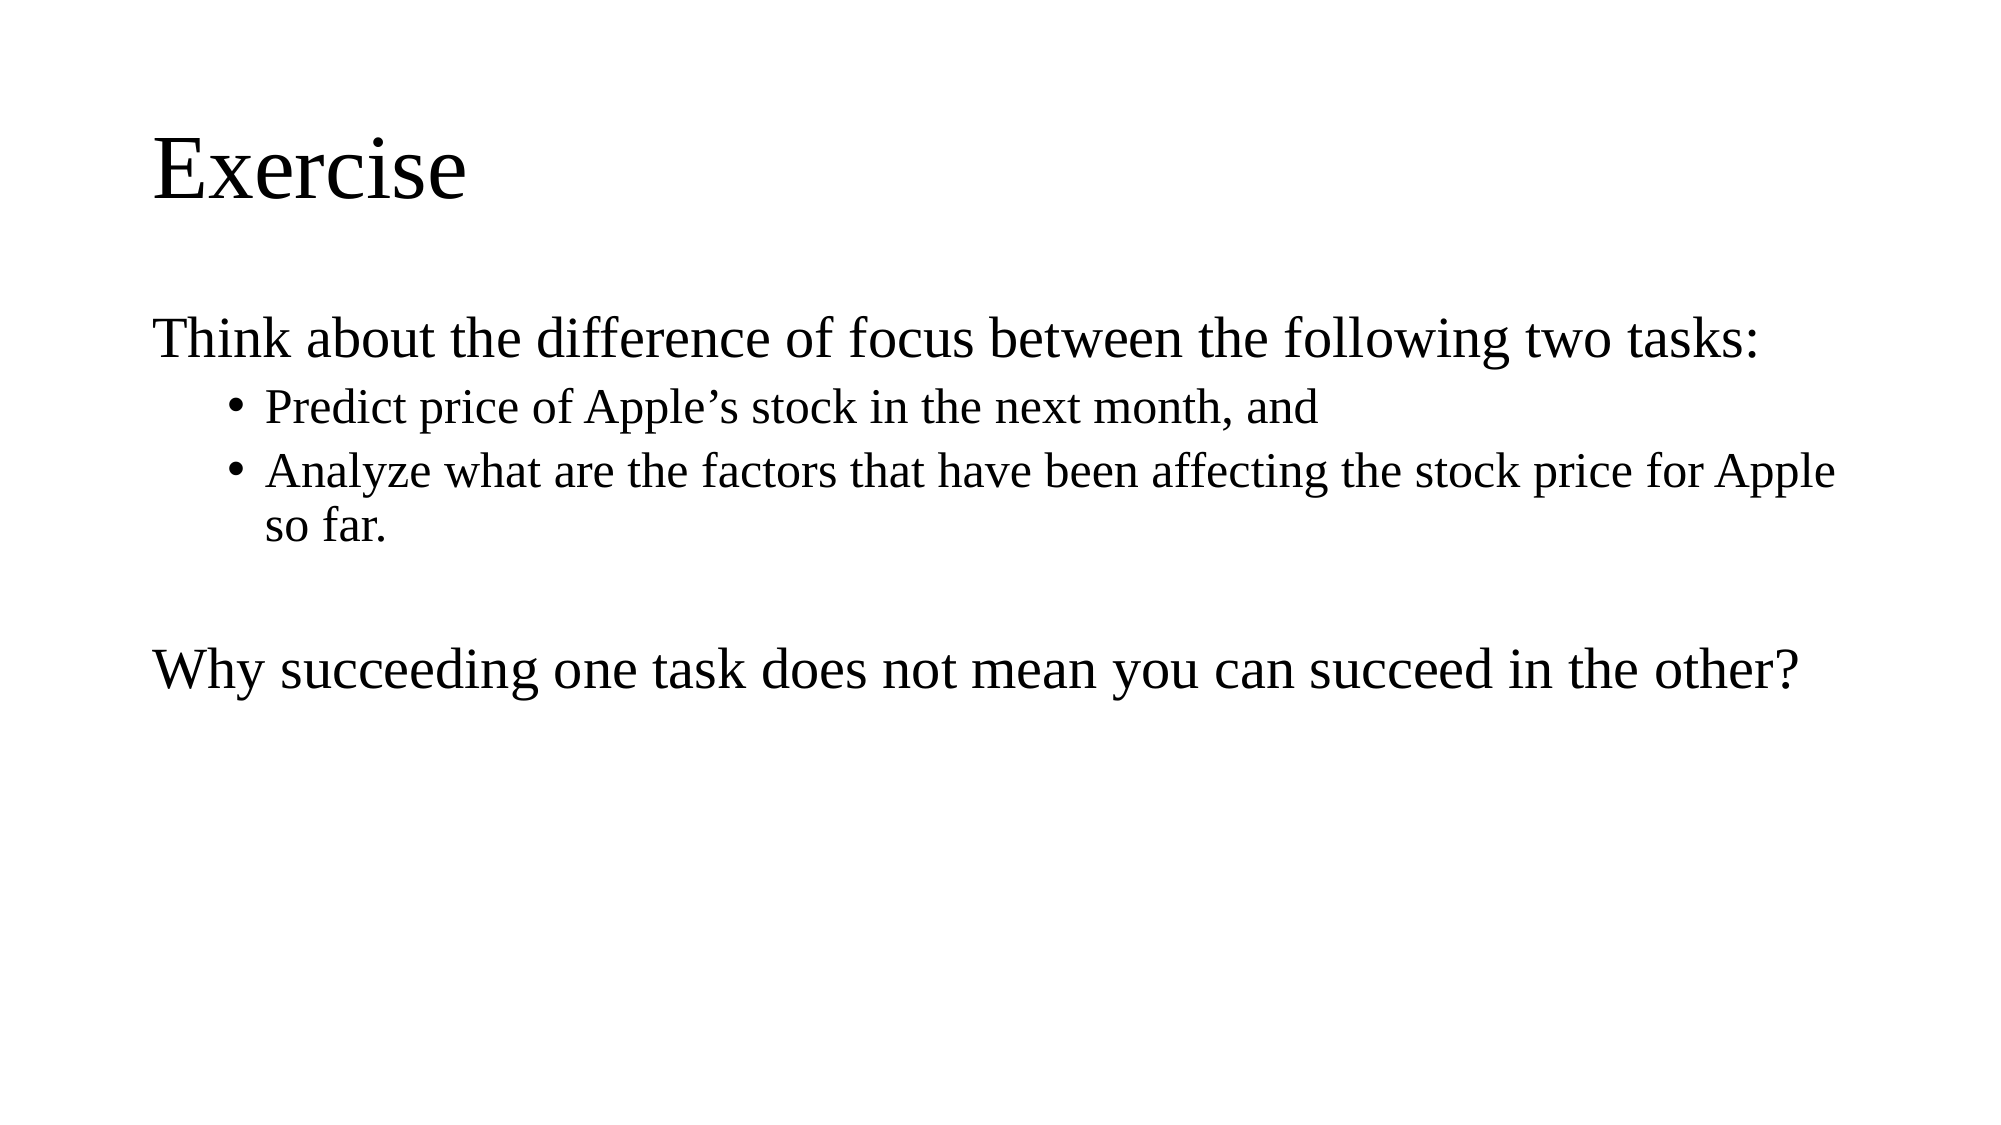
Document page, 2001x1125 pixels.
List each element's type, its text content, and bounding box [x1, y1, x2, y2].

list Think about the difference of focus between the following two tasks: Predict price of Apple’s stock in the next month, and Analyze what are the factors that have been affecting the stock price for Apple so far. Why succeeding one task does not mean you can succeed in the other? [137, 299, 1863, 1014]
title Exercise [137, 59, 1863, 278]
